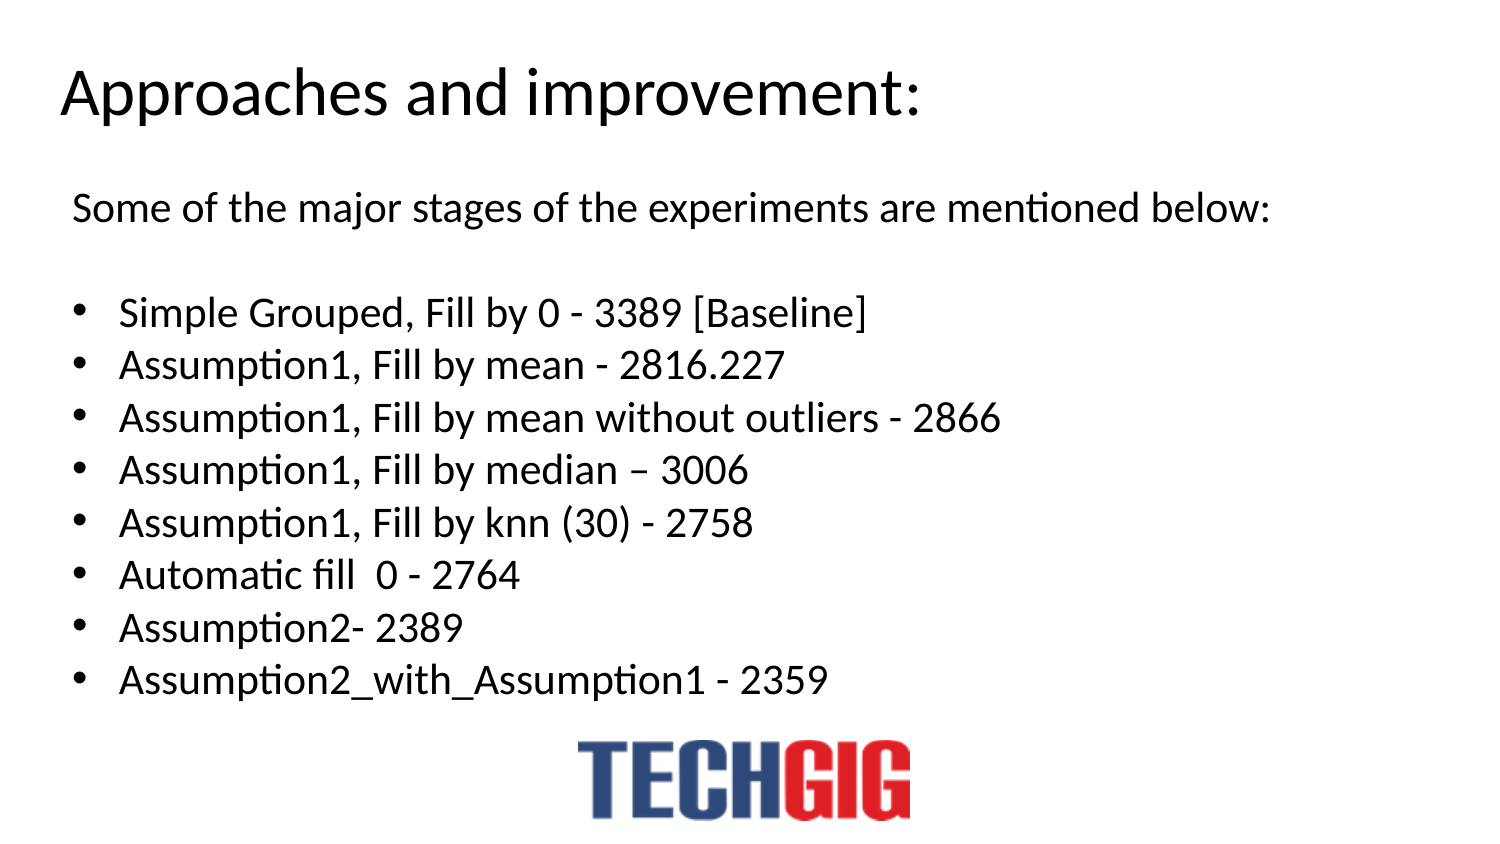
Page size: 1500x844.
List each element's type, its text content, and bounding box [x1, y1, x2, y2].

picture [578, 740, 910, 821]
title Approaches and improvement: [45, 41, 1443, 136]
text_box Some of the major stages of the experiments are mentioned below: Simple Grouped, Fill by 0 - 3389 [Baseline] Assumption1, Fill by mean - 2816.227 Assumption1, Fill by mean without outliers - 2866 Assumption1, Fill by median – 3006 Assumption1, Fill by knn (30) - 2758 Automatic fill 0 - 2764 Assumption2- 2389 Assumption2_with_Assumption1 - 2359 [57, 171, 1433, 711]
